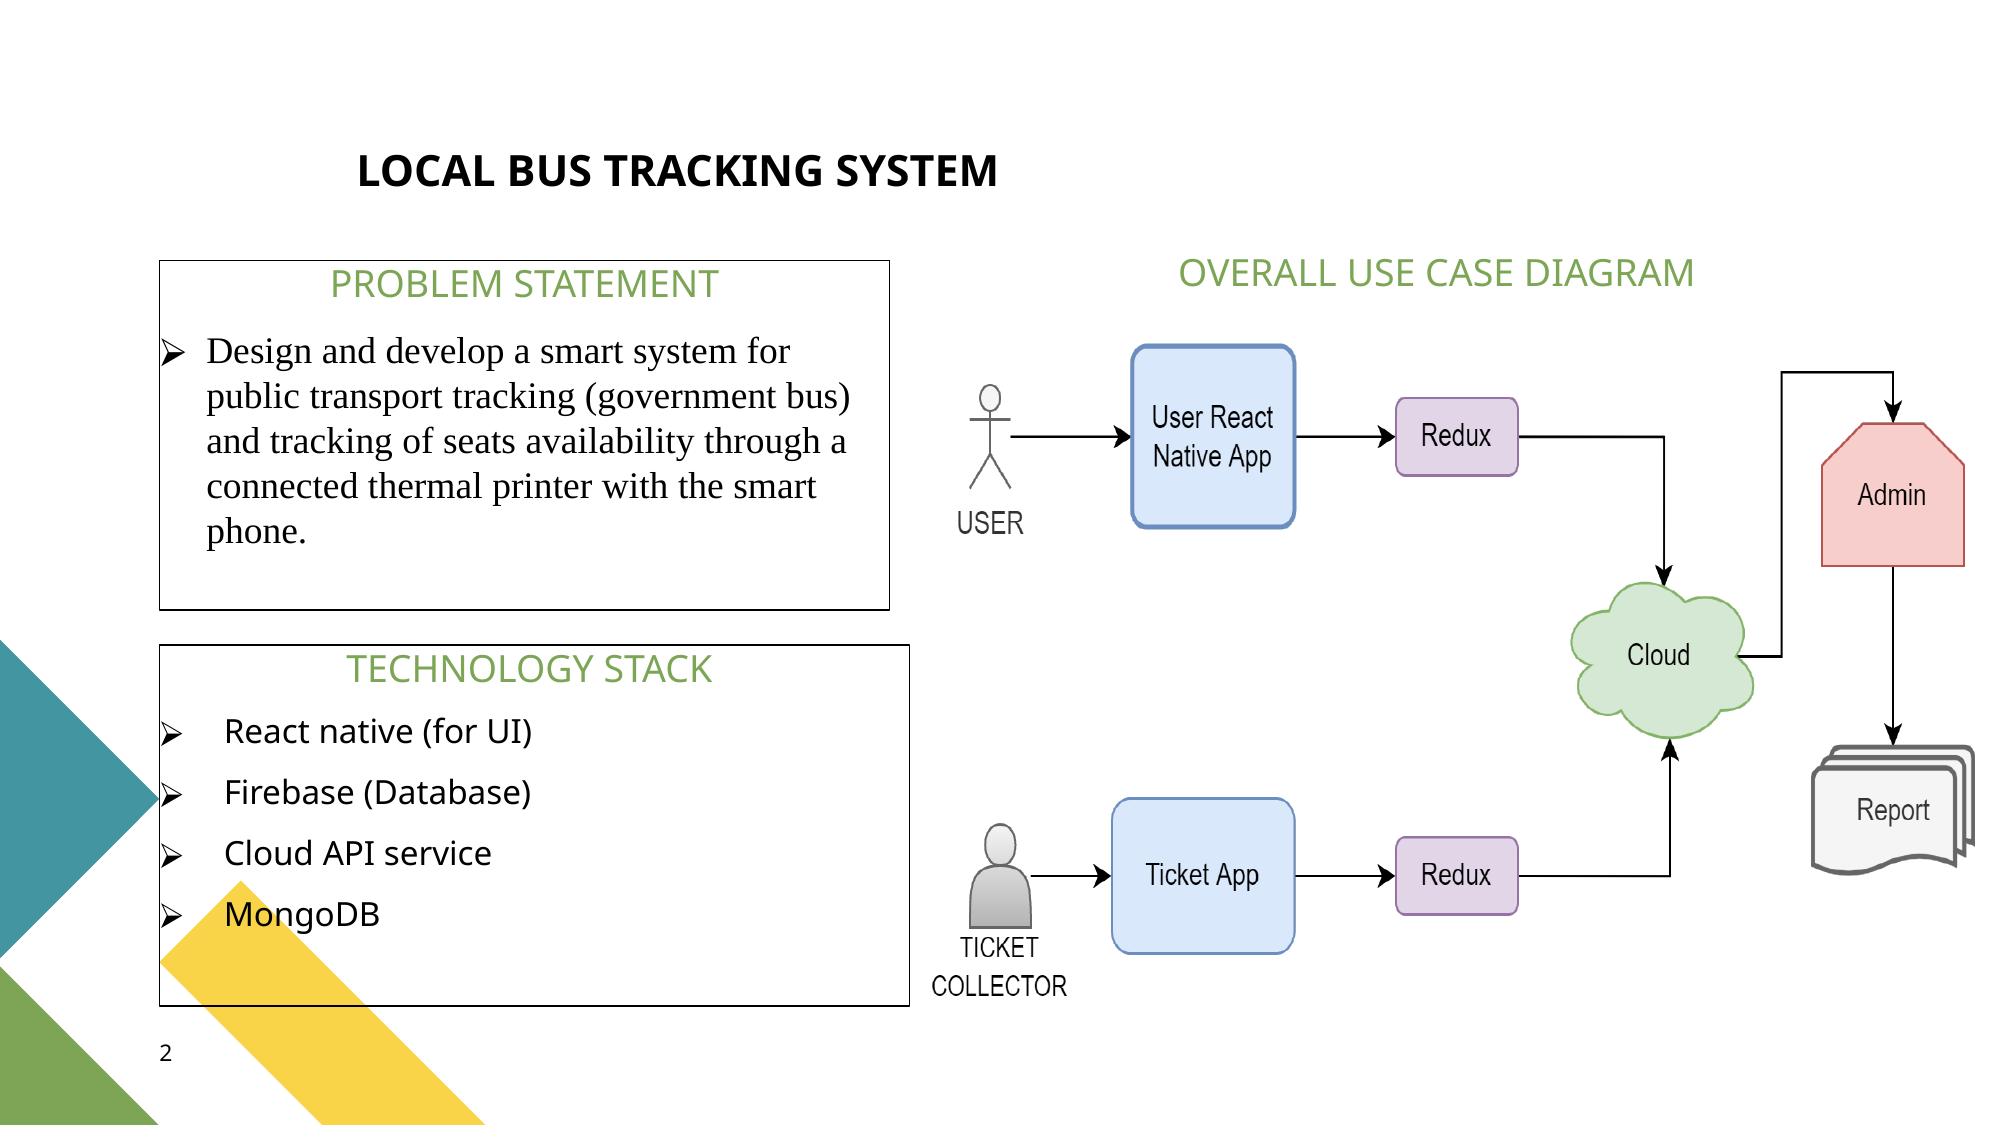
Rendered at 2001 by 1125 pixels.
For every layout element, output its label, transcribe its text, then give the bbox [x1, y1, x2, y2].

text_box OVERALL USE CASE DIAGRAM [1096, 241, 1778, 302]
picture [932, 341, 1975, 1007]
slide_number 2 [159, 1038, 246, 1080]
text_box TECHNOLOGY STACK React native (for UI) Firebase (Database) Cloud API service MongoDB [159, 644, 910, 1006]
title LOCAL BUS TRACKING SYSTEM [356, 147, 1599, 248]
list PROBLEM STATEMENT Design and develop a smart system for public transport tracking (government bus) and tracking of seats availability through a connected thermal printer with the smart phone. [159, 260, 890, 610]
